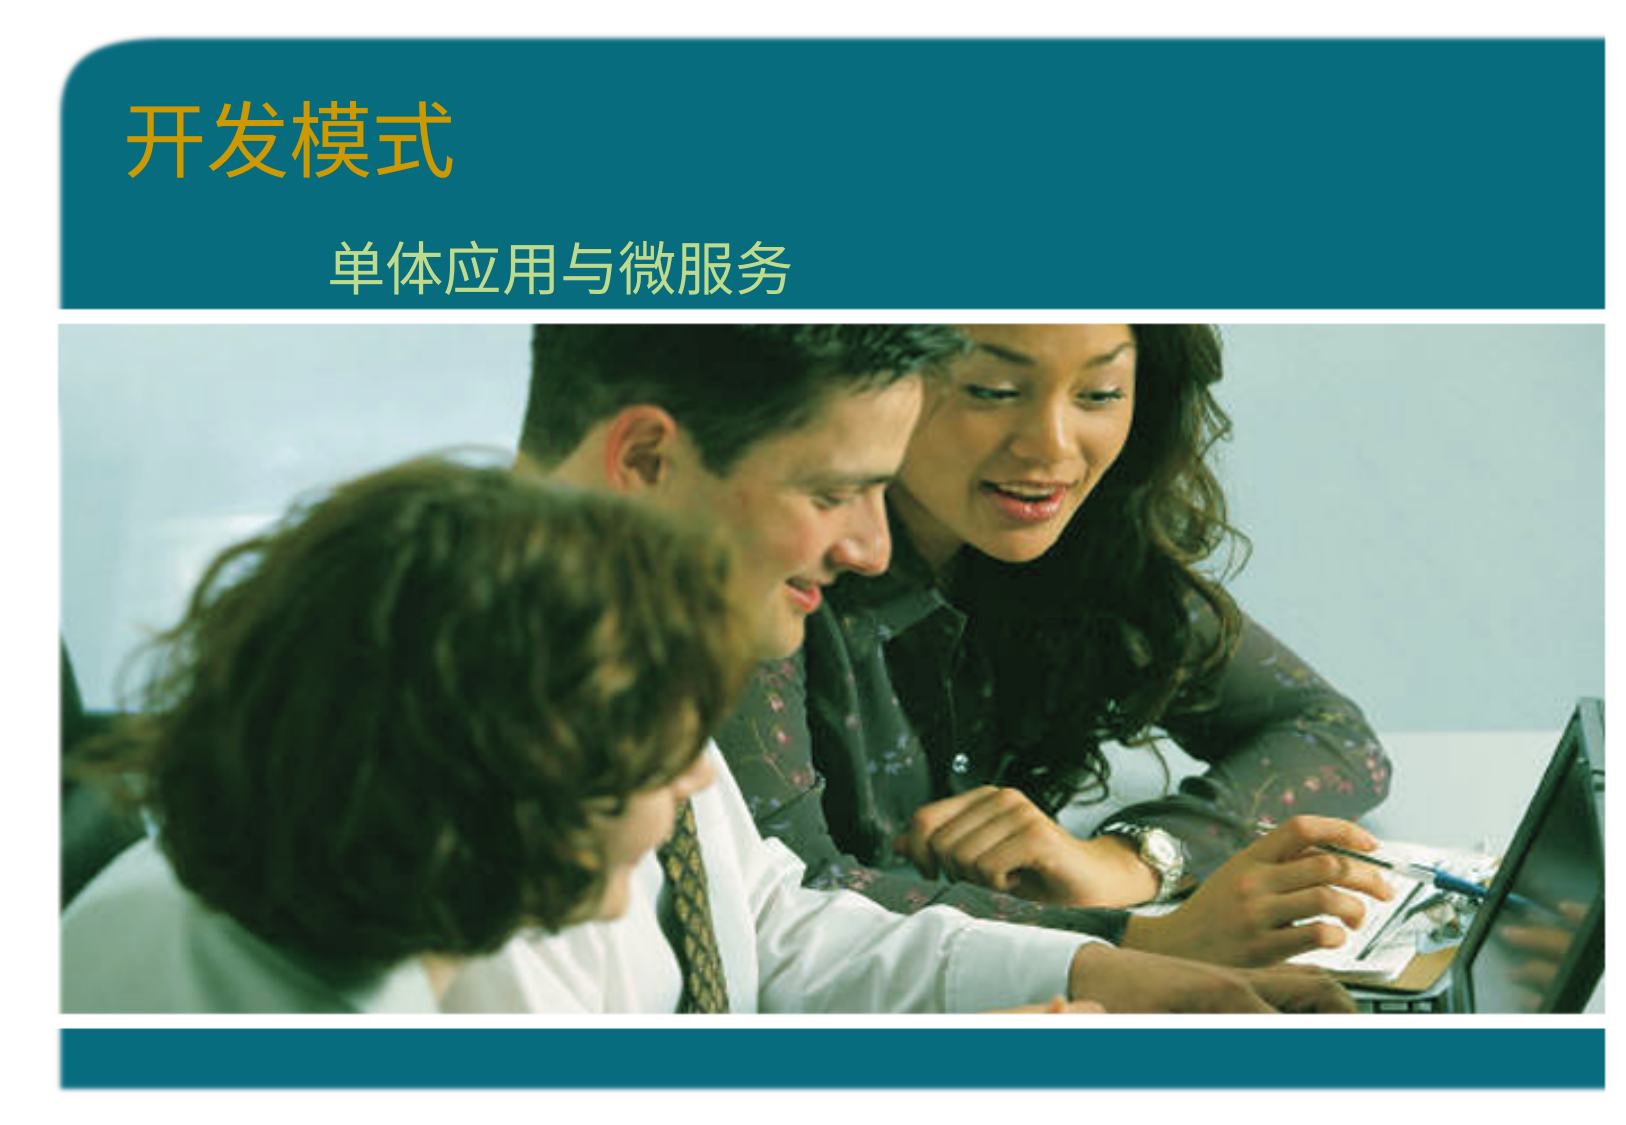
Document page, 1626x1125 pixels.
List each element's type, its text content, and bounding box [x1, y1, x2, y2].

subtitle 单体应用与微服务 [312, 224, 1571, 313]
picture [0, 0, 1626, 1125]
title 开发模式 [108, 50, 1571, 227]
